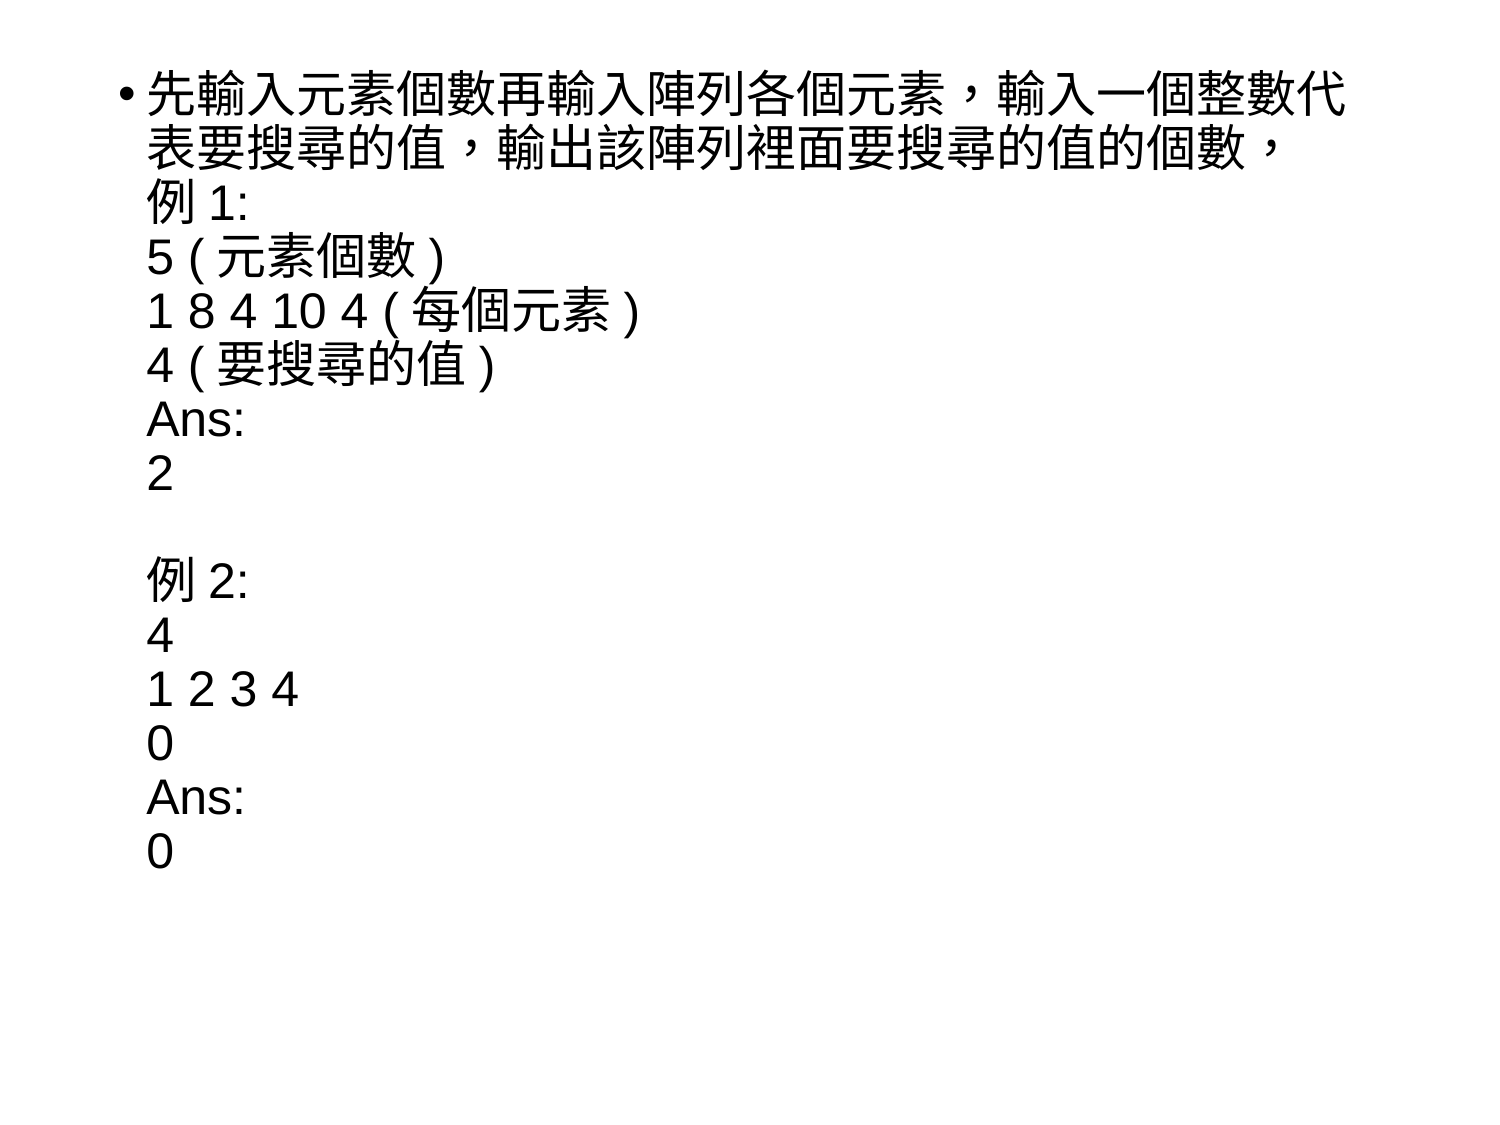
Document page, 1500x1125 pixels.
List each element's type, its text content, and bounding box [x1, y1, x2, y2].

list 先輸入元素個數再輸入陣列各個元素，輸入一個整數代表要搜尋的值，輸出該陣列裡面要搜尋的值的個數， 例1: 5 (元素個數) 1 8 4 10 4 (每個元素) 4 (要搜尋的值) Ans: 2 例2: 4 1 2 3 4 0 Ans: 0 [103, 61, 1397, 1014]
